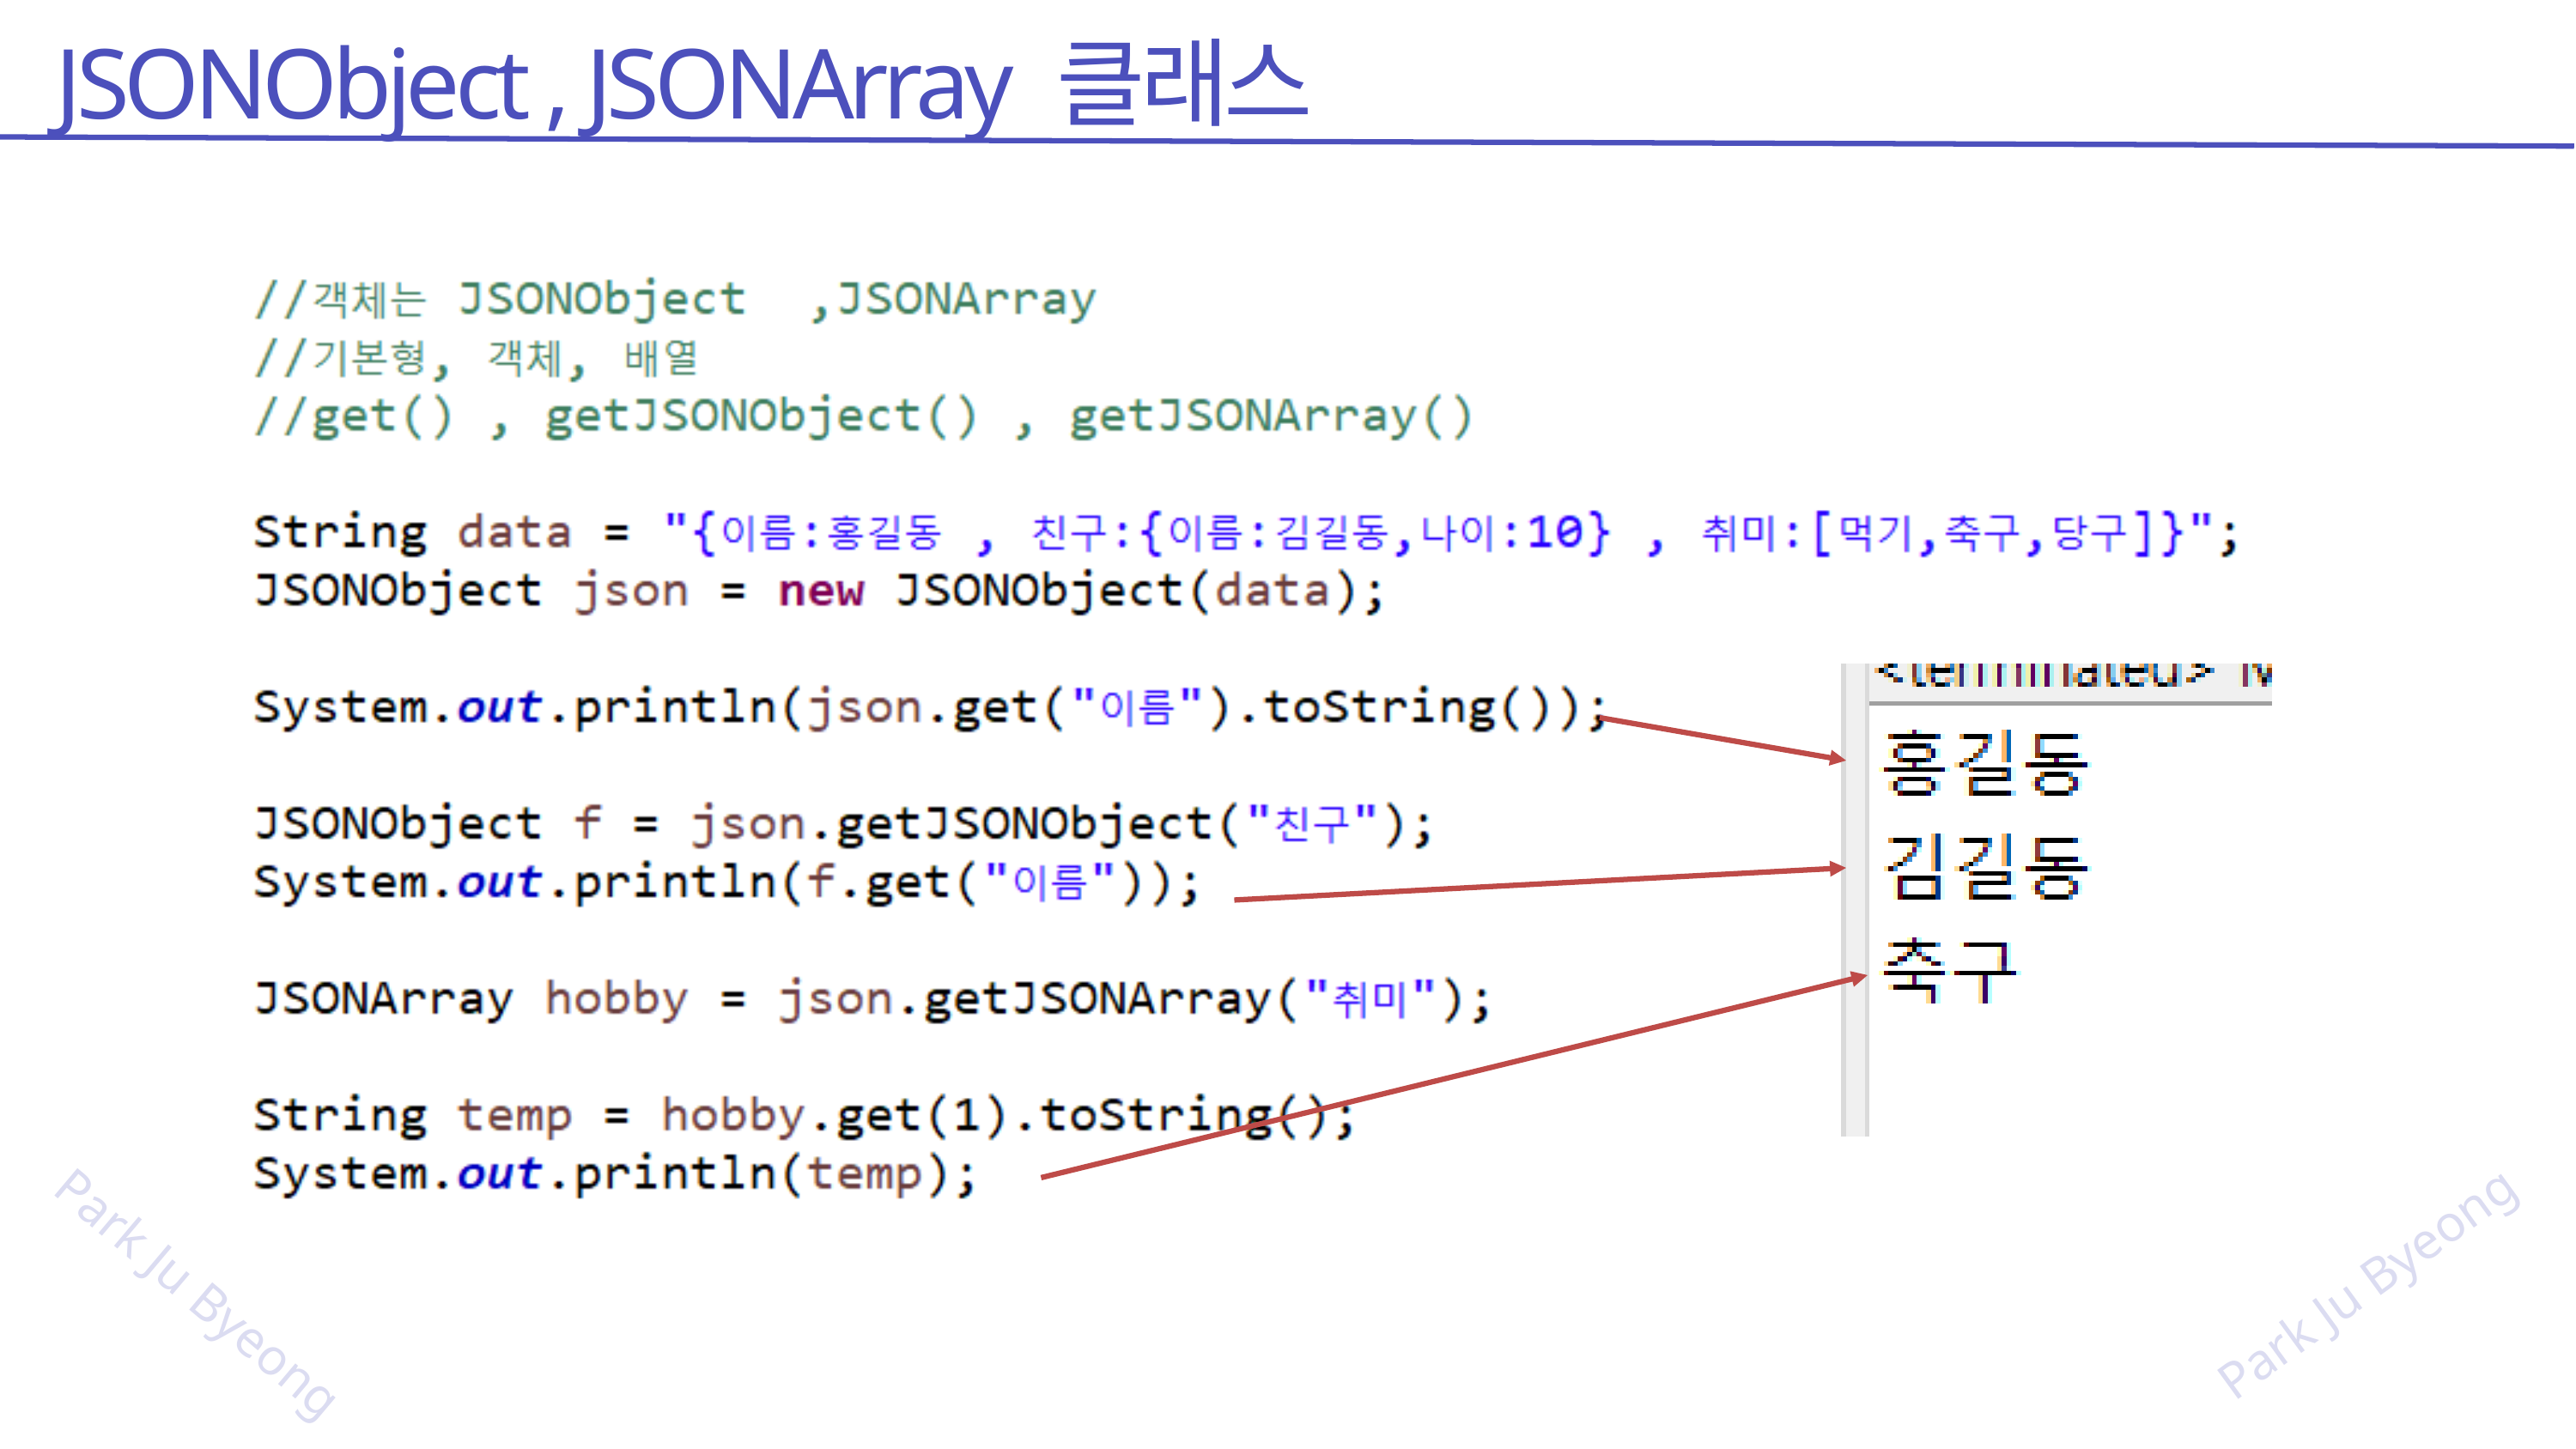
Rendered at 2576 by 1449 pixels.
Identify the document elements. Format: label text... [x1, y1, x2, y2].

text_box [1041, 974, 1868, 1179]
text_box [1234, 867, 1847, 900]
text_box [1599, 717, 1847, 761]
text_box JSONObject , JSONArray 클래스 [42, 15, 1782, 134]
picture [246, 266, 2273, 1212]
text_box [0, 136, 2574, 147]
